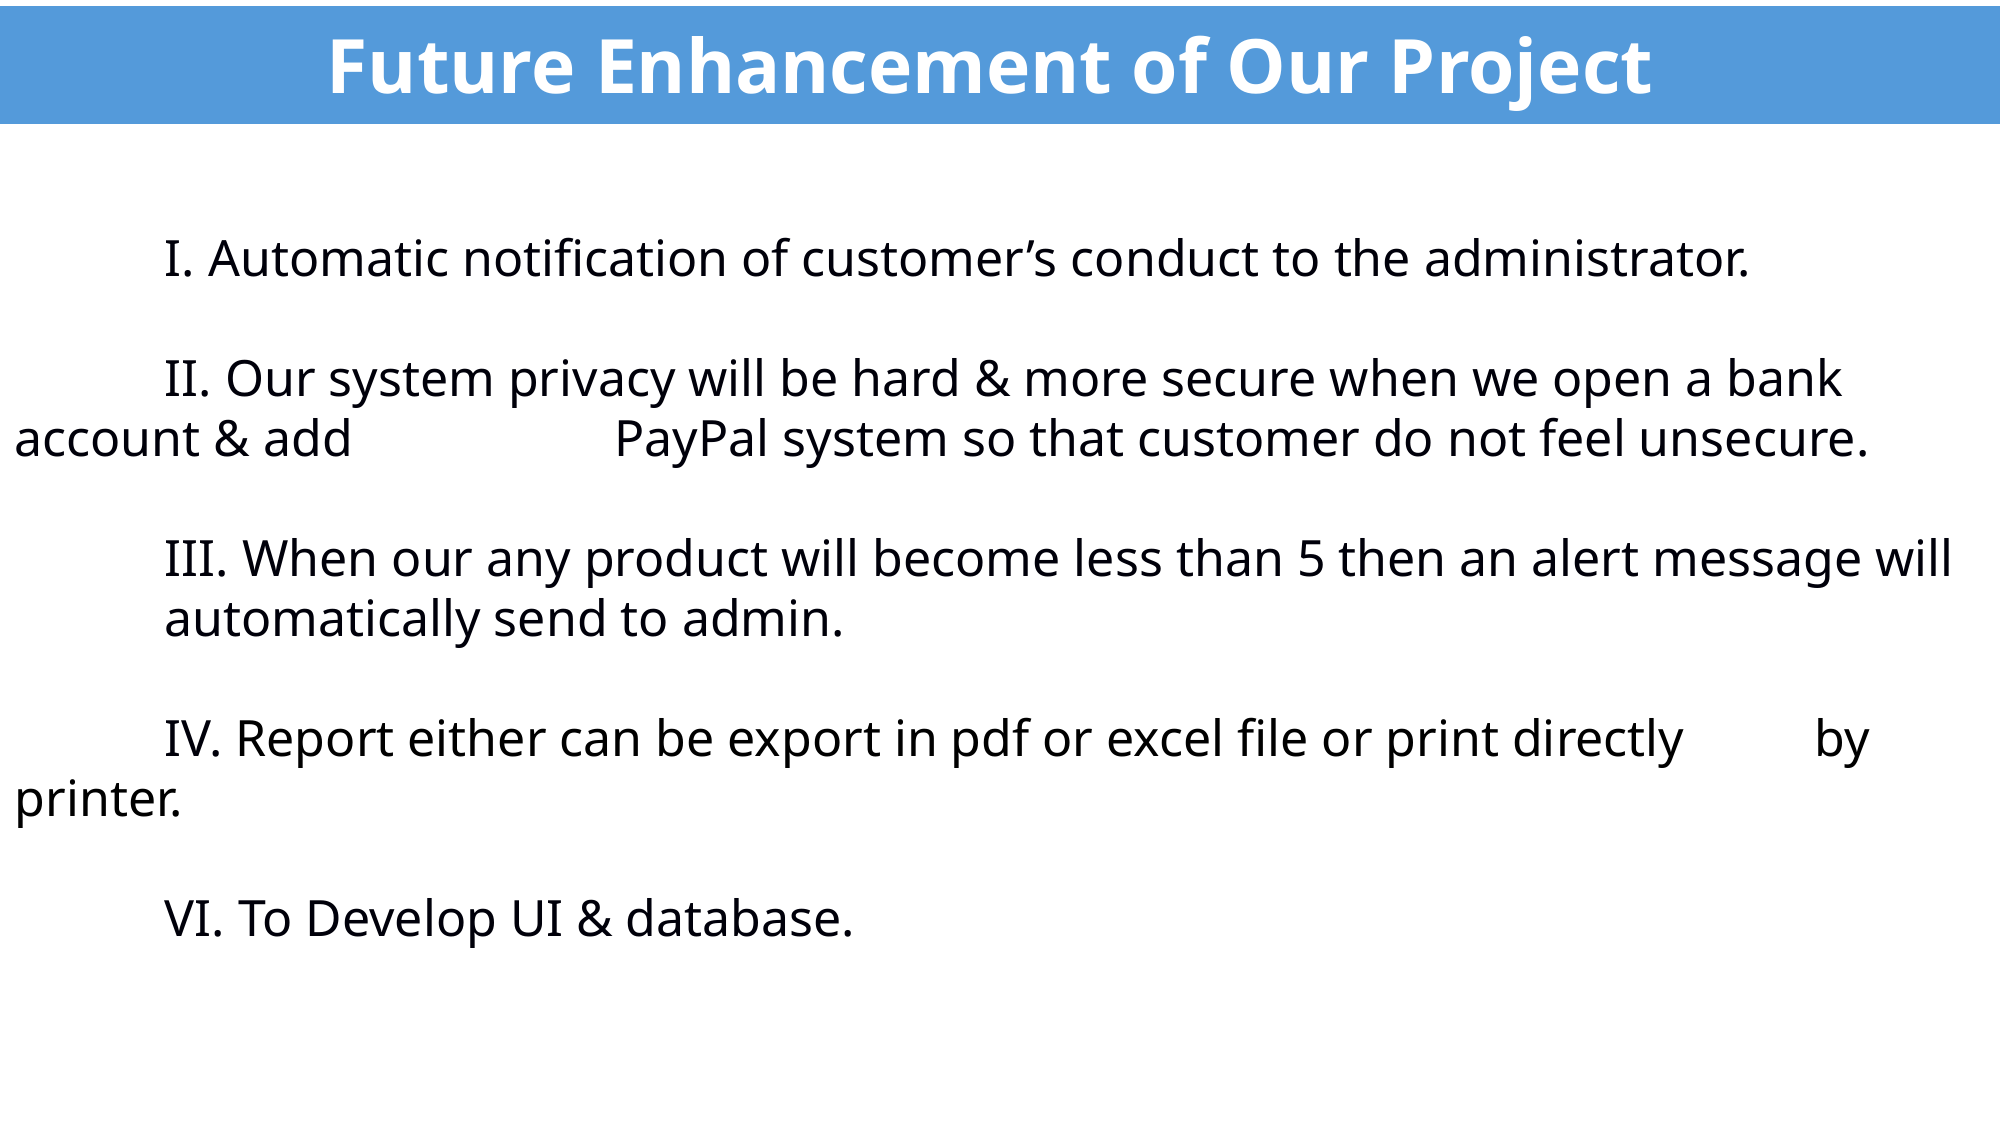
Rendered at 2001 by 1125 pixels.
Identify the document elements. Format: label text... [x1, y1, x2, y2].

table_header Future Enhancement of Our Project [0, 6, 2000, 124]
text_box I. Automatic notification of customer’s conduct to the administrator. II. Our system privacy will be hard & more secure when we open a bank account & add PayPal system so that customer do not feel unsecure. III. When our any product will become less than 5 then an alert message will automatically send to admin. IV. Report either can be export in pdf or excel file or print directly by printer. VI. To Develop UI & database. [0, 219, 2000, 955]
